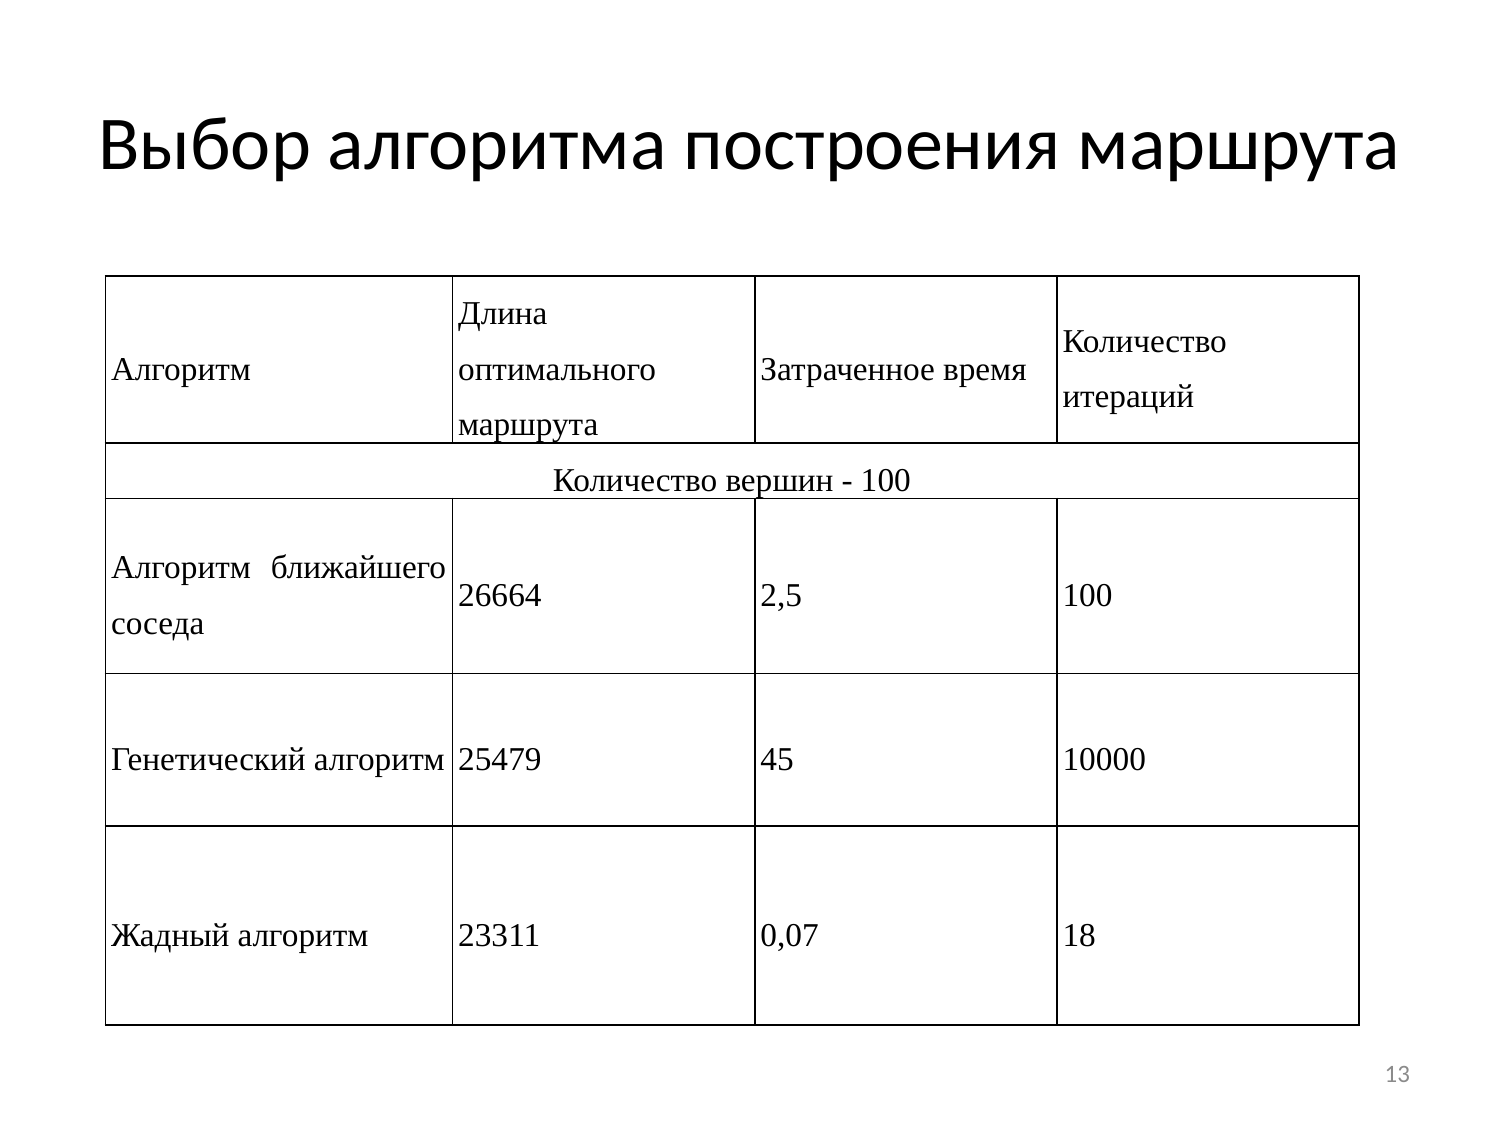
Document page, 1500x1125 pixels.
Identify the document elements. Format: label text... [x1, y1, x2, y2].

table_cell Генетический алгоритм [106, 674, 452, 825]
title Выбор алгоритма построения маршрута [75, 45, 1425, 233]
table_cell Количество вершин - 100 [106, 444, 1358, 498]
table_header Алгоритм [106, 277, 452, 442]
table_header Затраченное время [756, 277, 1056, 442]
table_cell 100 [1058, 499, 1358, 673]
table_cell Алгоритм ближайшего соседа [106, 499, 452, 673]
table_cell 2,5 [756, 499, 1056, 673]
table_cell 18 [1058, 827, 1358, 1024]
table_cell 23311 [453, 827, 754, 1024]
table_cell 0,07 [756, 827, 1056, 1024]
slide_number 13 [1074, 1042, 1425, 1103]
table_header Длина оптимального маршрута [453, 277, 754, 442]
table_cell 10000 [1058, 674, 1358, 825]
table_cell 26664 [453, 499, 754, 673]
table_header Количество итераций [1058, 277, 1358, 442]
table_cell Жадный алгоритм [106, 827, 452, 1024]
table_cell 45 [756, 674, 1056, 825]
table_cell 25479 [453, 674, 754, 825]
